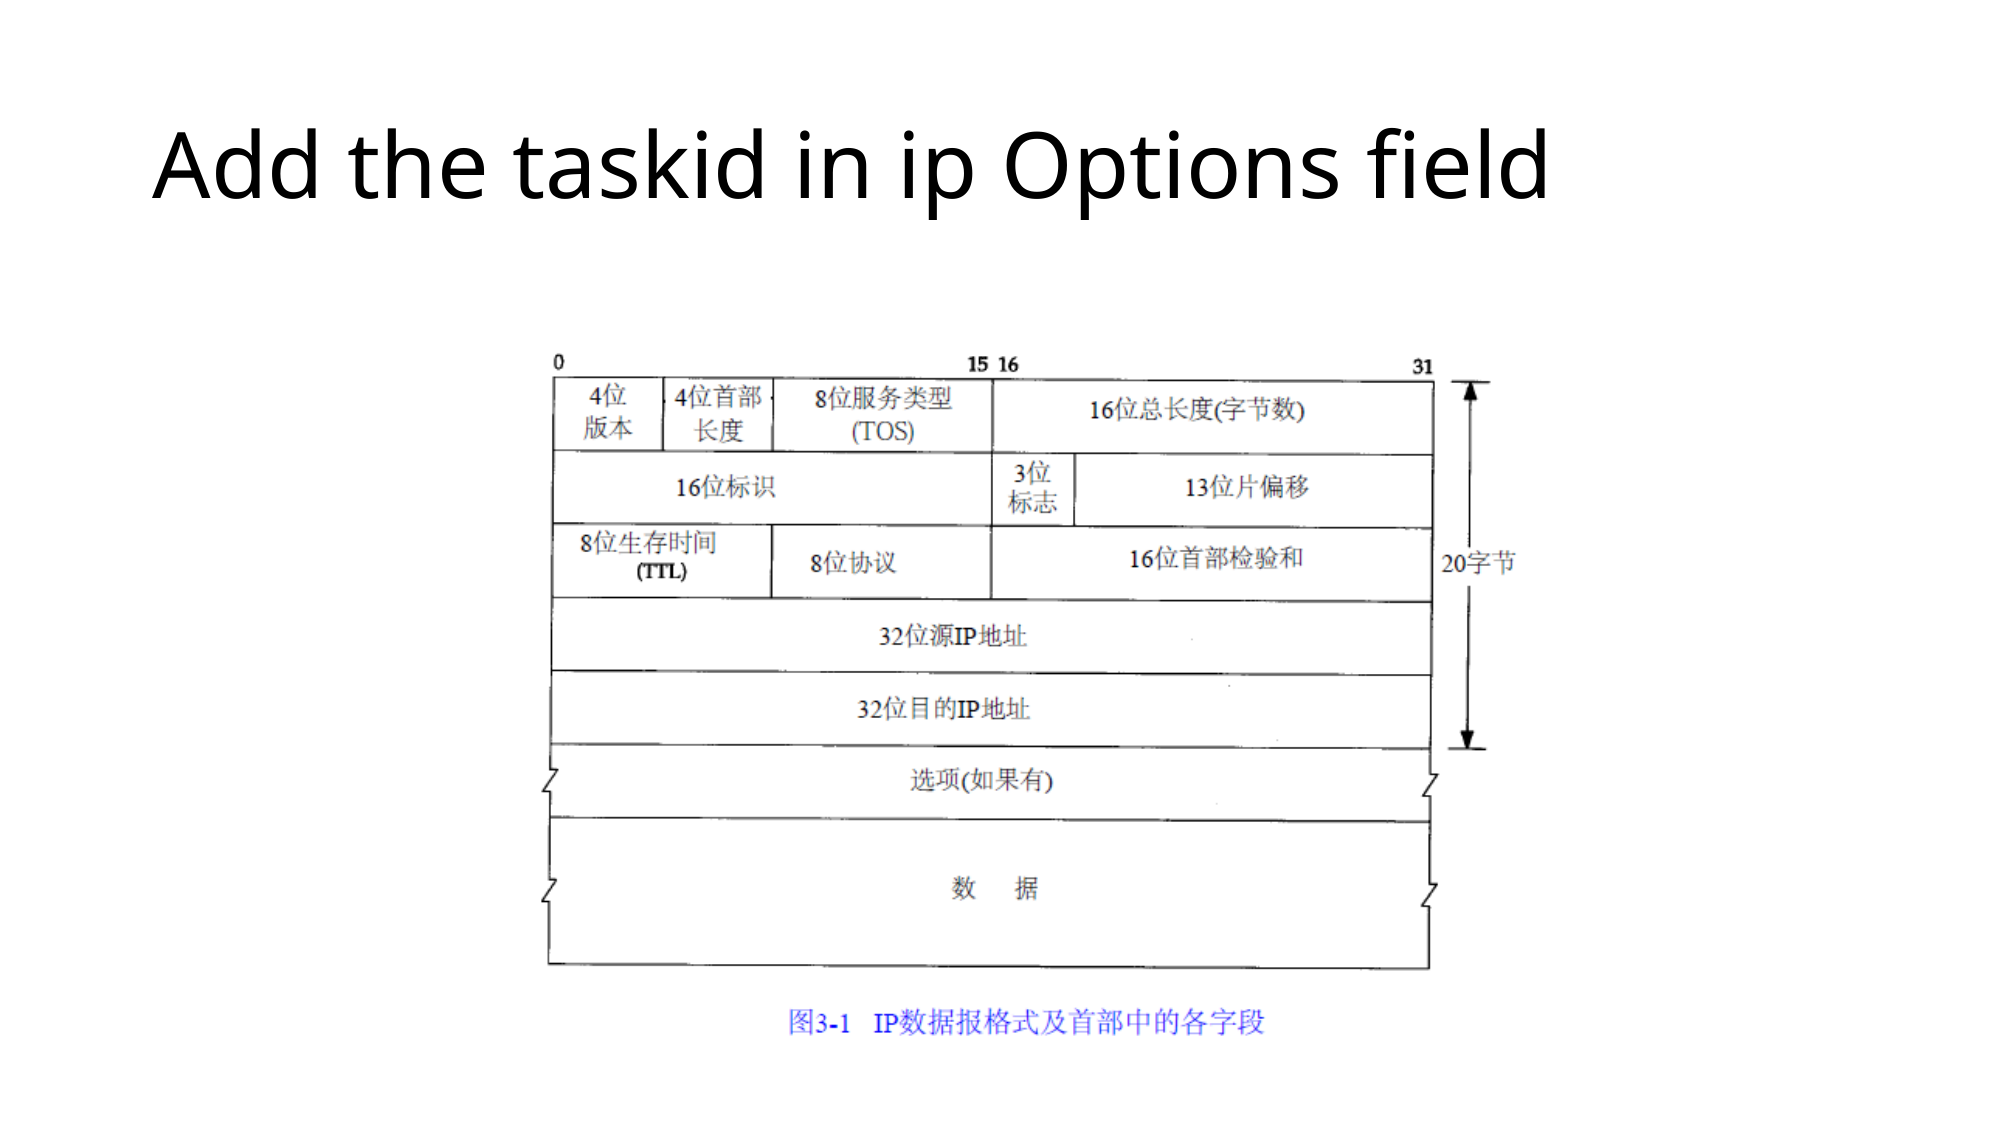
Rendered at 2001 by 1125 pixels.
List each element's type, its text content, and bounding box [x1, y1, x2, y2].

title Add the taskid in ip Options field [137, 59, 1863, 278]
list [537, 338, 1528, 1053]
